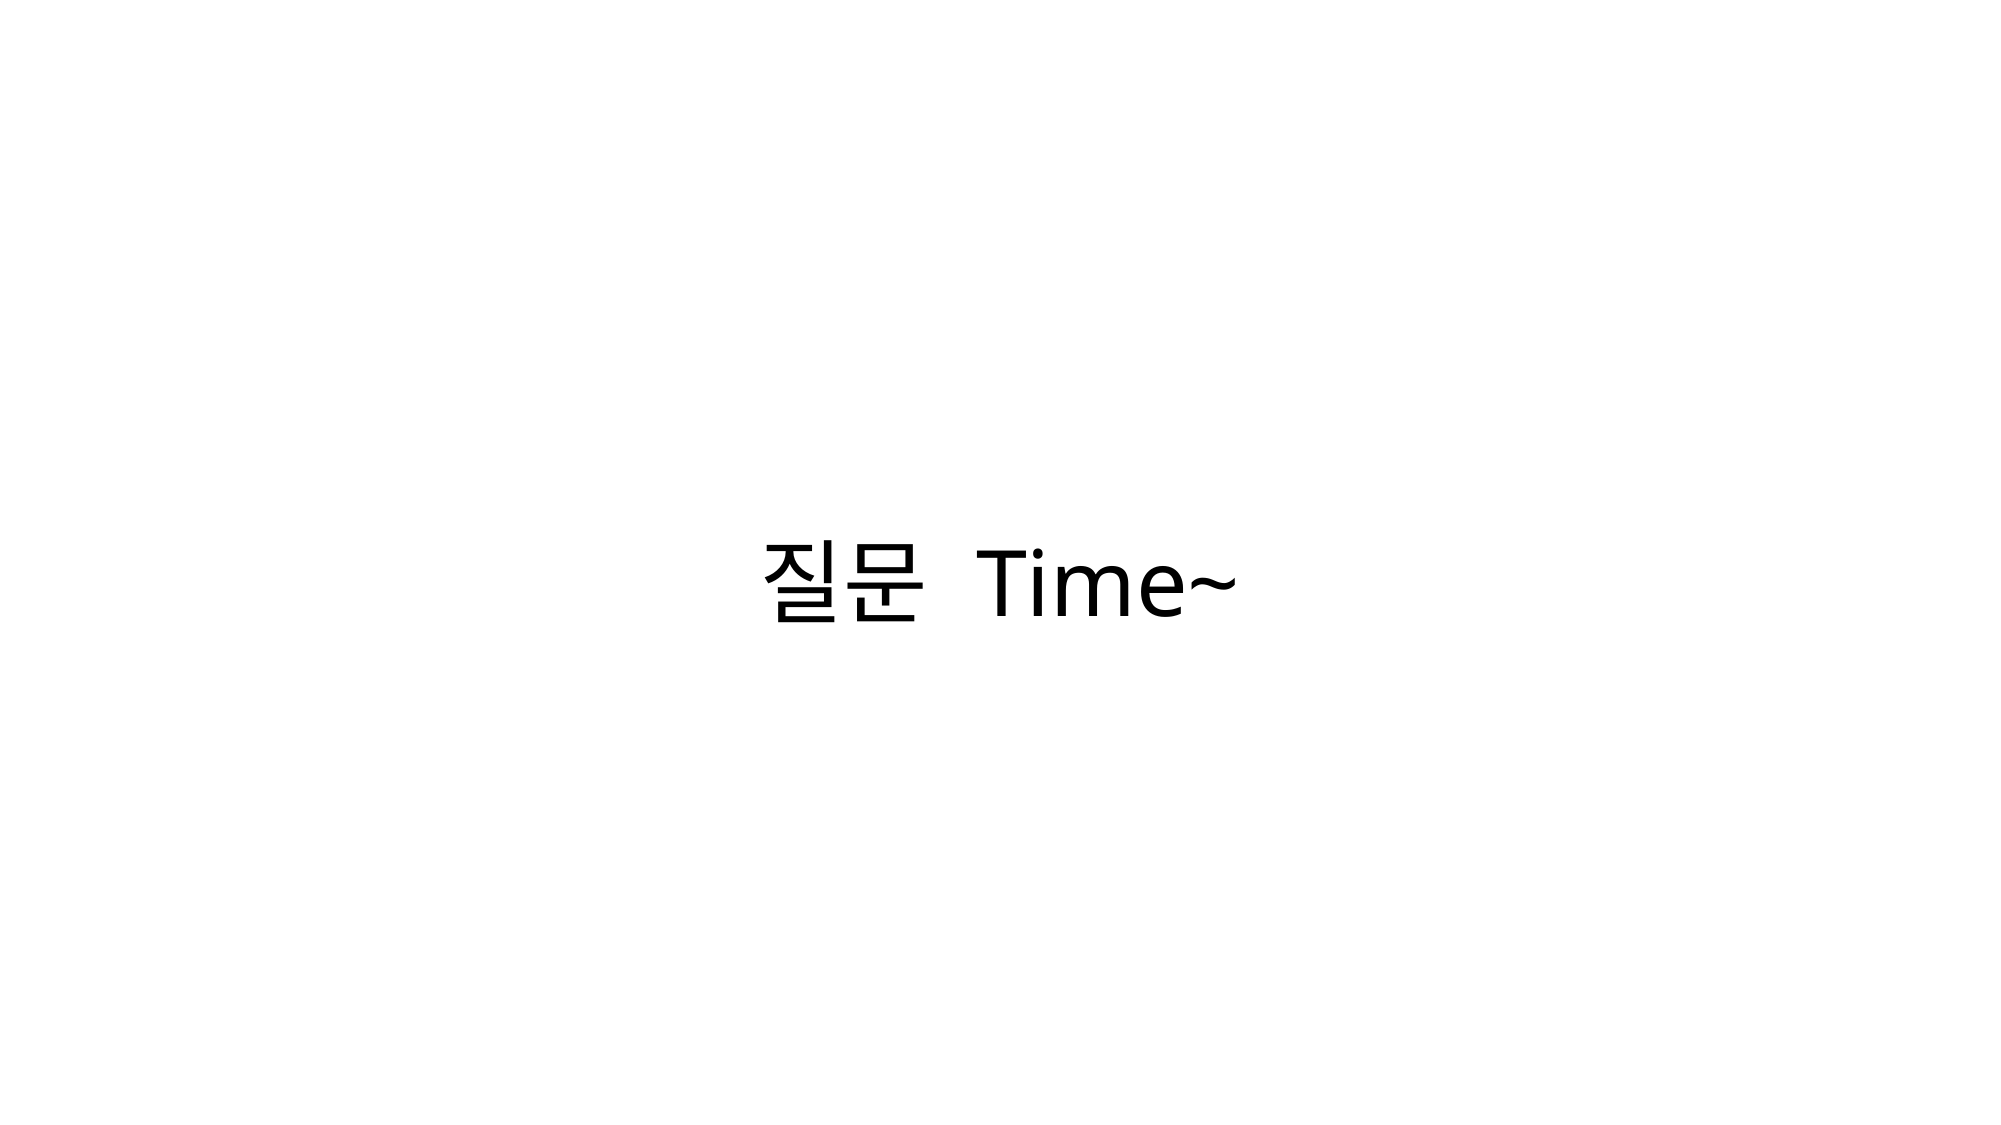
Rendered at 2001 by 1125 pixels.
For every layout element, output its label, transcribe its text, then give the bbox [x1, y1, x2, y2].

title 질문 Time~ [0, 478, 2000, 696]
